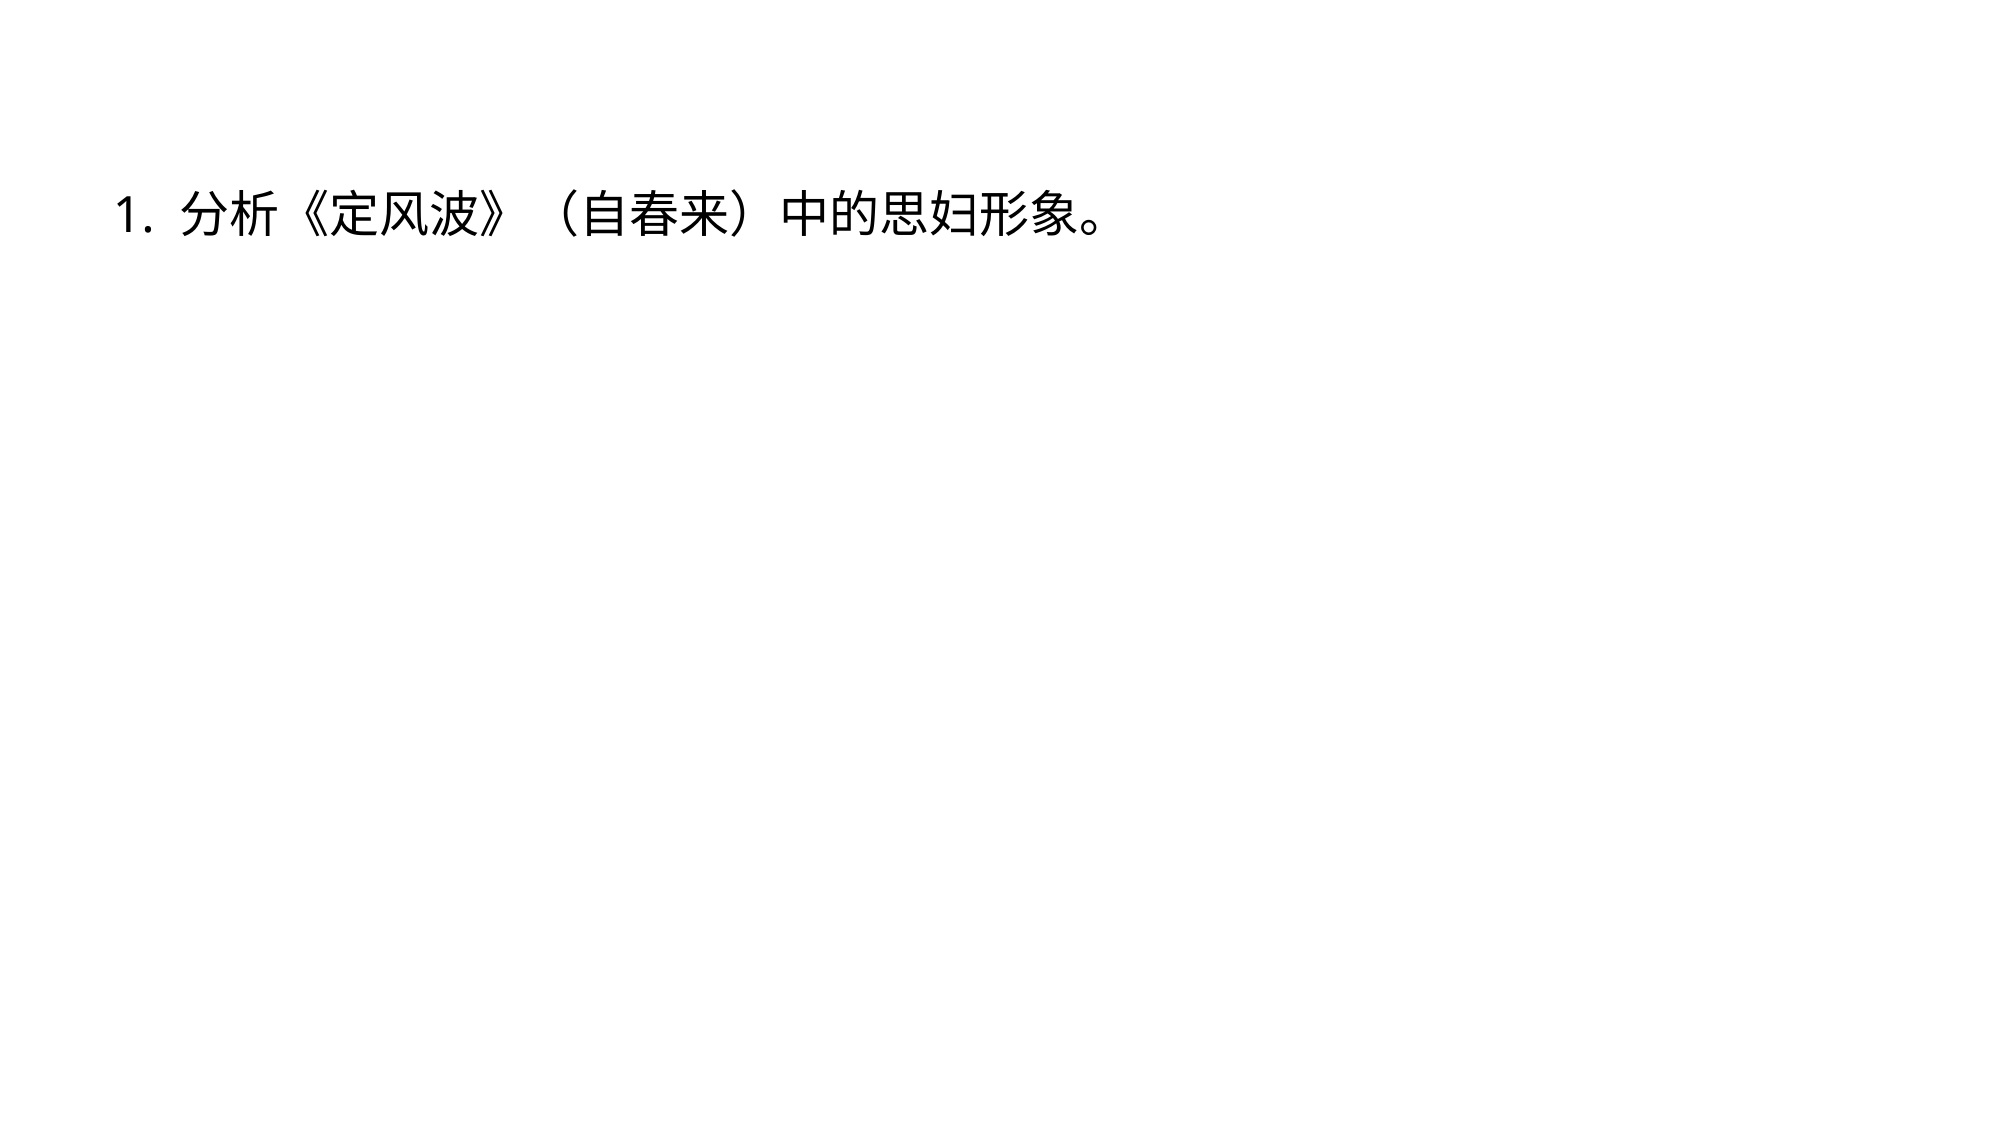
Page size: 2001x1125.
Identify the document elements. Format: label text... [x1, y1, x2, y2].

text_box 1. 分析《定风波》（自春来）中的思妇形象。 [98, 175, 1682, 296]
